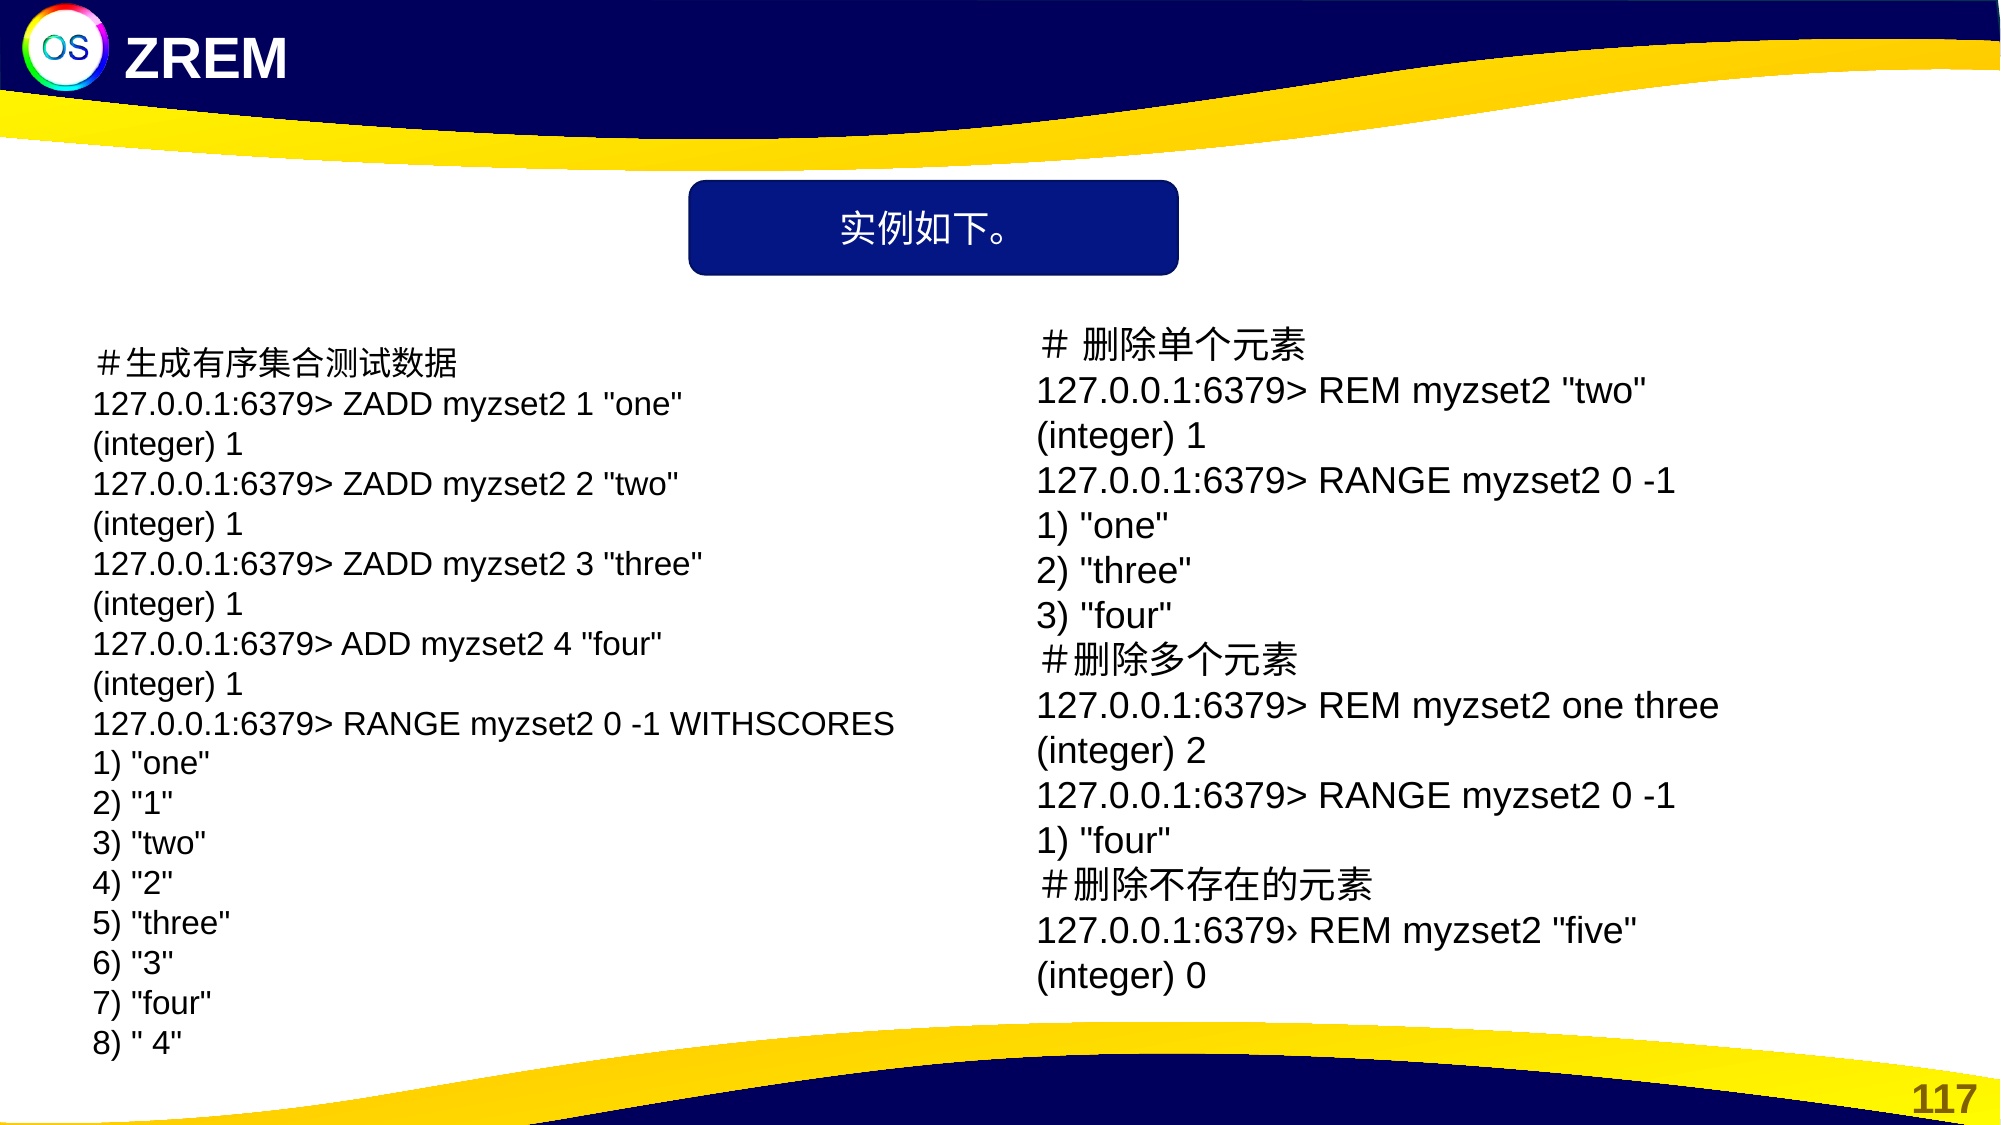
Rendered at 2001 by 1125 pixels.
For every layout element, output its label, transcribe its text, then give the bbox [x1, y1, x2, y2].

text_box ZREM [109, 12, 1263, 98]
text_box ＃ 删除单个元素 127.0.0.1:6379> REM myzset2 "two" (integer) 1 127.0.0.1:6379> RANGE myzset2 0 -1 1) "one" 2) "three" 3) ''four" ＃删除多个元素 127.0.0.1:6379> REM myzset2 one three (integer) 2 127.0.0.1:6379> RANGE myzset2 0 -1 1) "four" ＃删除不存在的元素 127.0.0.1:6379› REM myzset2 "five" (integer) 0 [1021, 313, 2000, 1004]
text_box ＃生成有序集合测试数据 127.0.0.1:6379> ZADD myzset2 1 "one" (integer) 1 127.0.0.1:6379> ZADD myzset2 2 "two" (integer) 1 127.0.0.1:6379> ZADD myzset2 3 "three" (integer) 1 127.0.0.1:6379> ADD myzset2 4 "four" (integer) 1 127.0.0.1:6379> RANGE myzset2 0 -1 WITHSCORES 1) "one" 2) "1" 3) "two" 4) "2" 5) "three" 6) "3'' 7) "four" 8) " 4" [77, 335, 917, 1069]
picture [22, 3, 109, 91]
text_box 实例如下。 [688, 179, 1179, 276]
